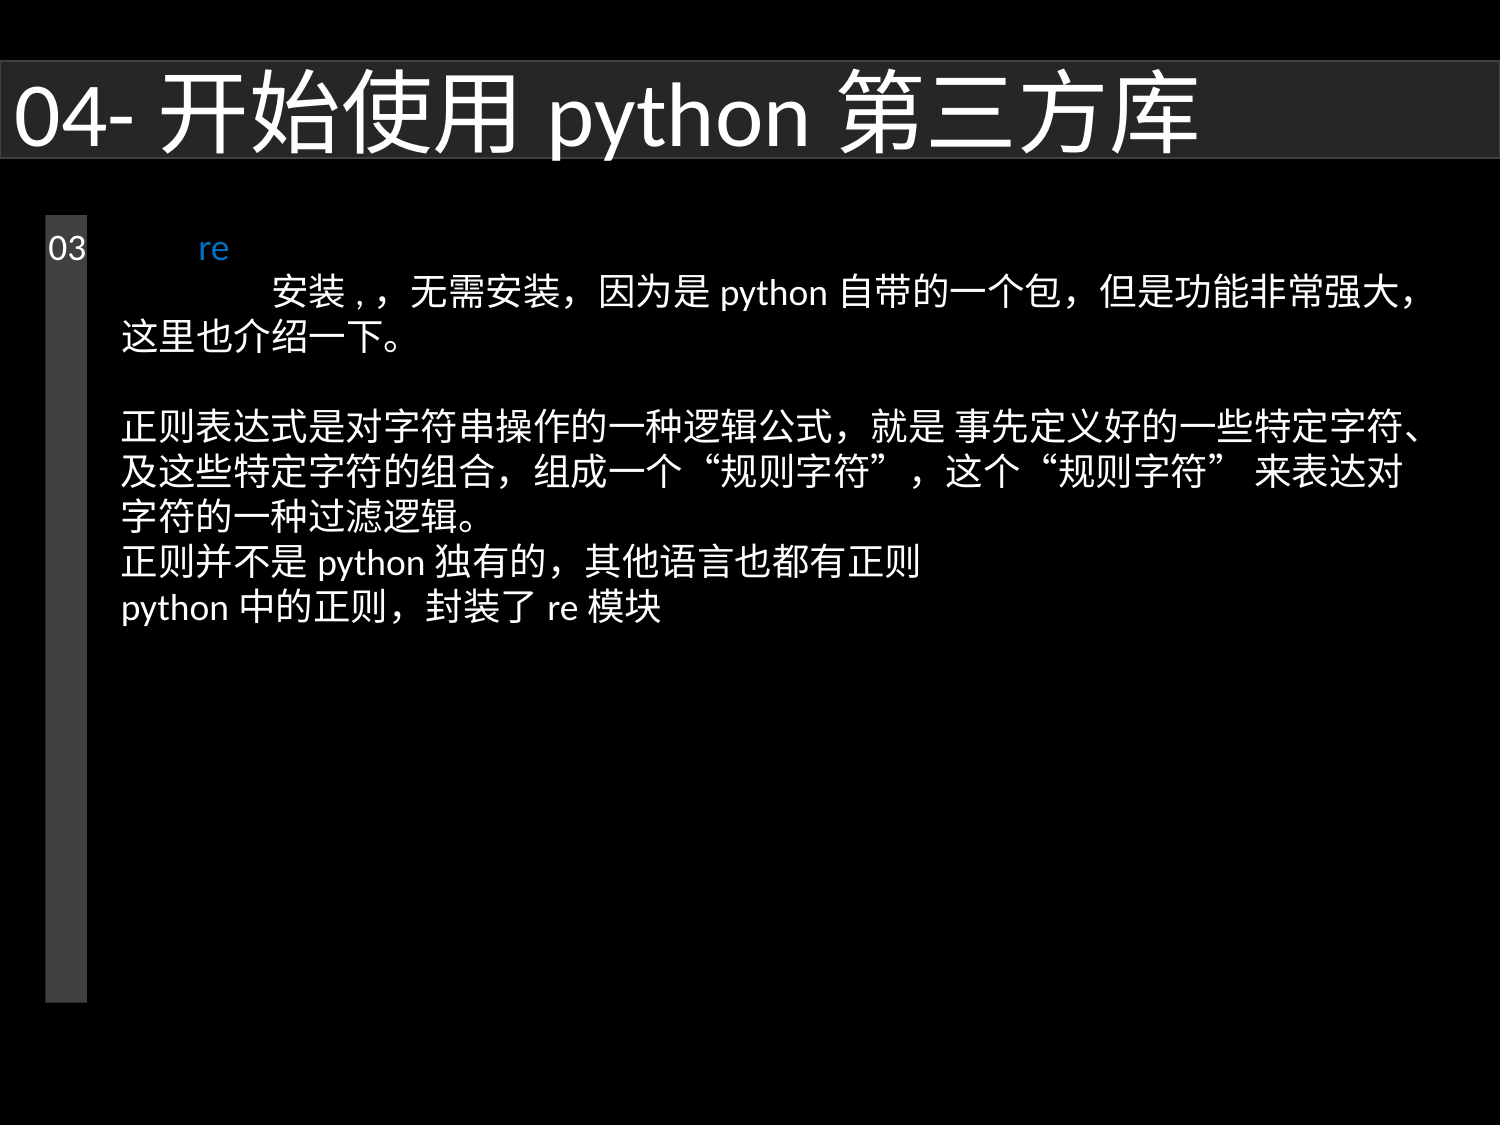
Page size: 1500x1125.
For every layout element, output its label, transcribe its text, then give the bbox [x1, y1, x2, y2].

text_box [44, 635, 88, 1004]
text_box 04-开始使用python第三方库 [0, 60, 1500, 159]
text_box 03 re 安装,，无需安装，因为是python自带的一个包，但是功能非常强大，这里也介绍一下。 正则表达式是对字符串操作的一种逻辑公式，就是 事先定义好的一些特定字符、及这些特定字符的组合，组成一个“规则字符”，这个“规则字符” 来表达对字符的一种过滤逻辑。 正则并不是python独有的，其他语言也都有正则 python中的正则，封装了re模块 [33, 215, 1451, 635]
